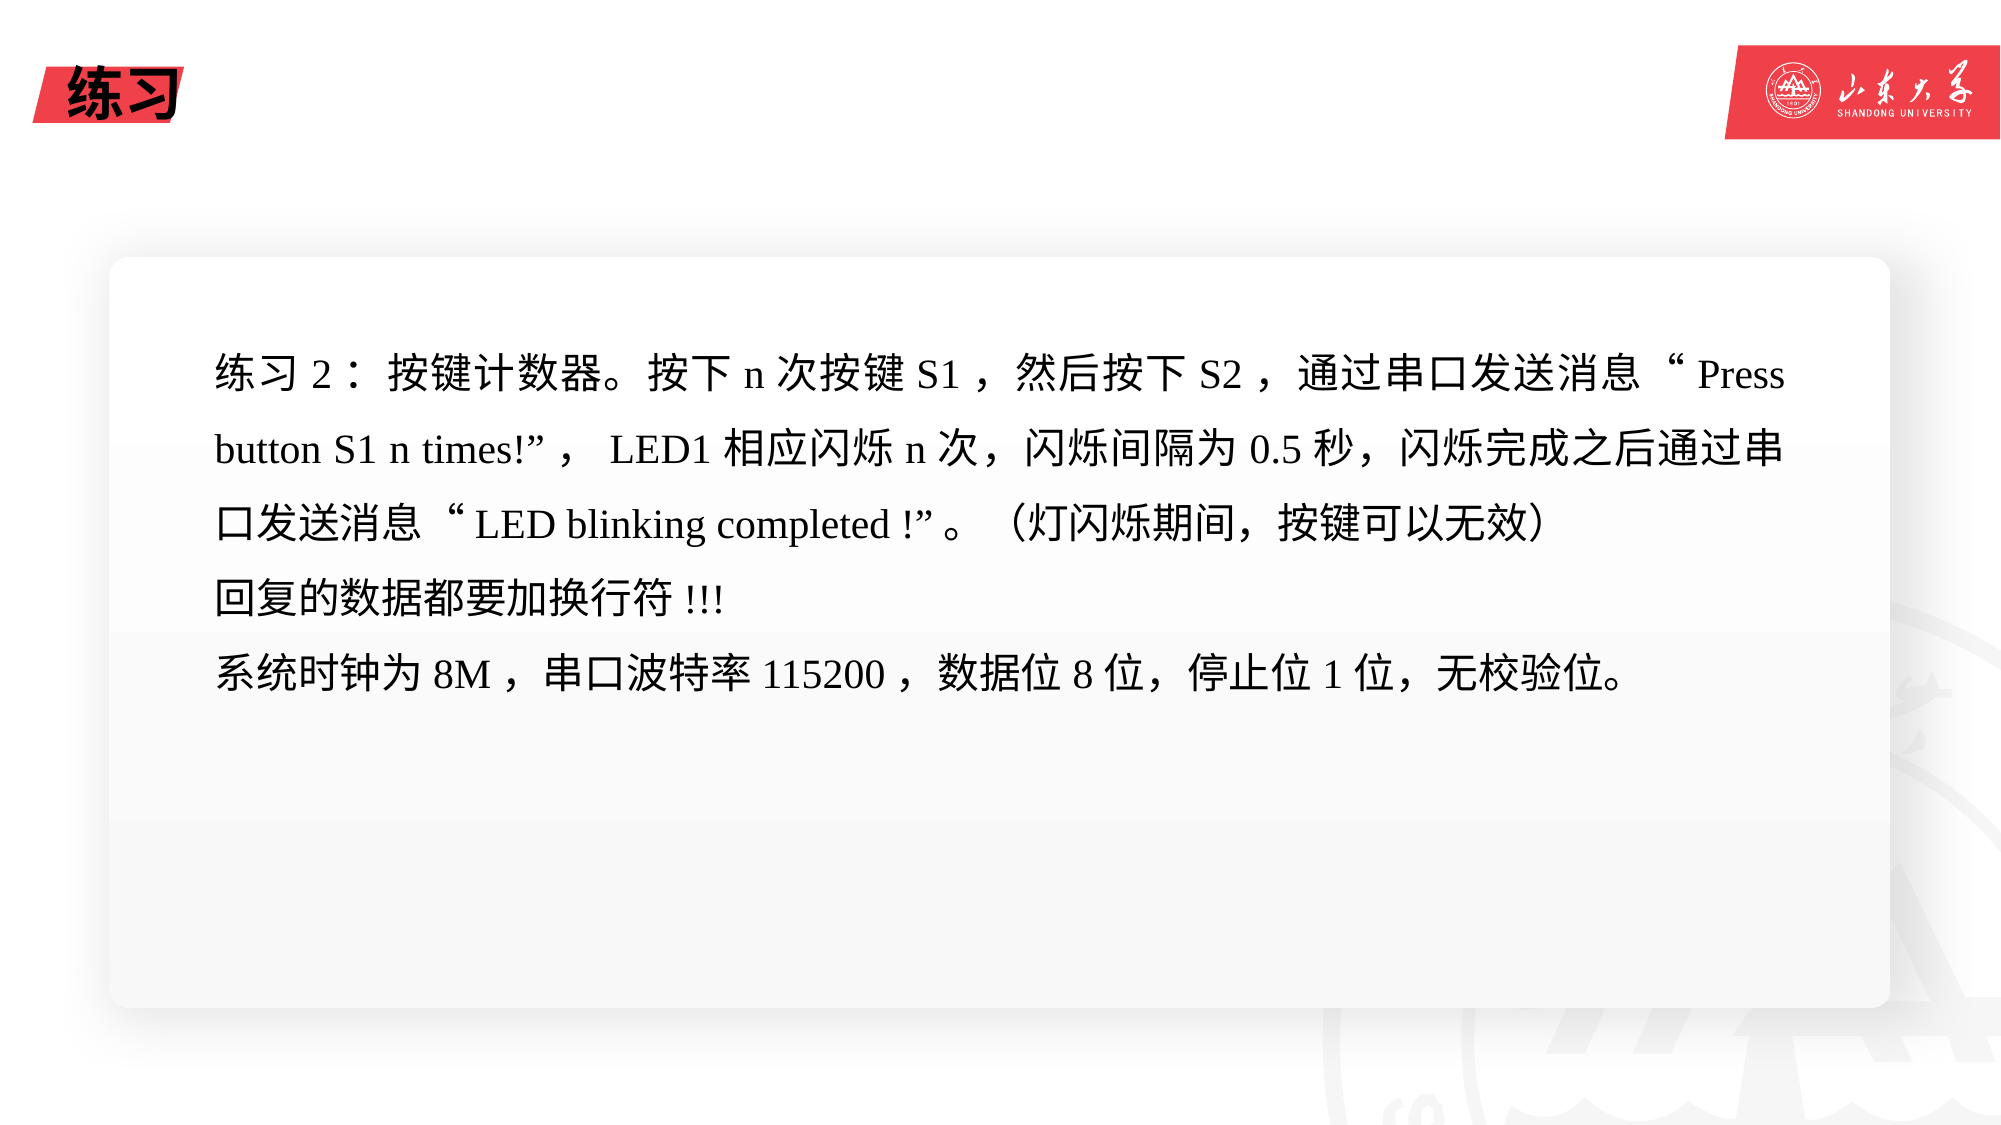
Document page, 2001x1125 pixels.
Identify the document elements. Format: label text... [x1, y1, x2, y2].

title 练习 [66, 41, 1076, 152]
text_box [109, 256, 1891, 1008]
